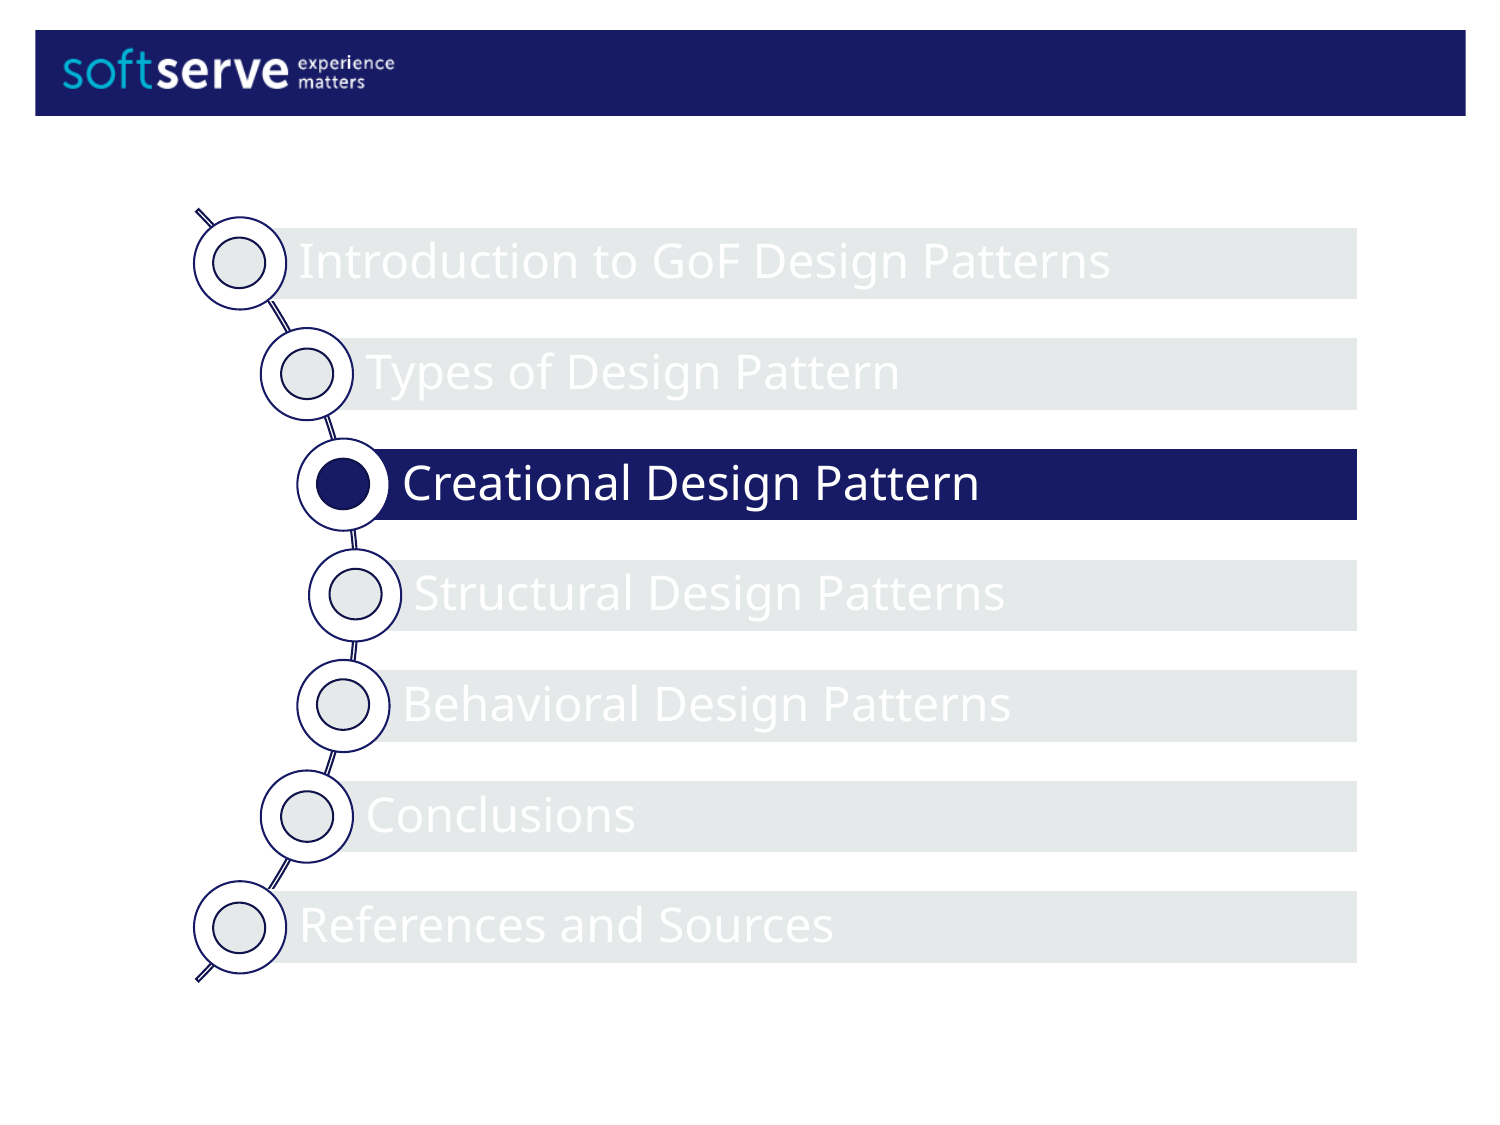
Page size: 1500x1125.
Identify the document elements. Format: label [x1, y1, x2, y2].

text_box [183, 189, 1369, 1002]
